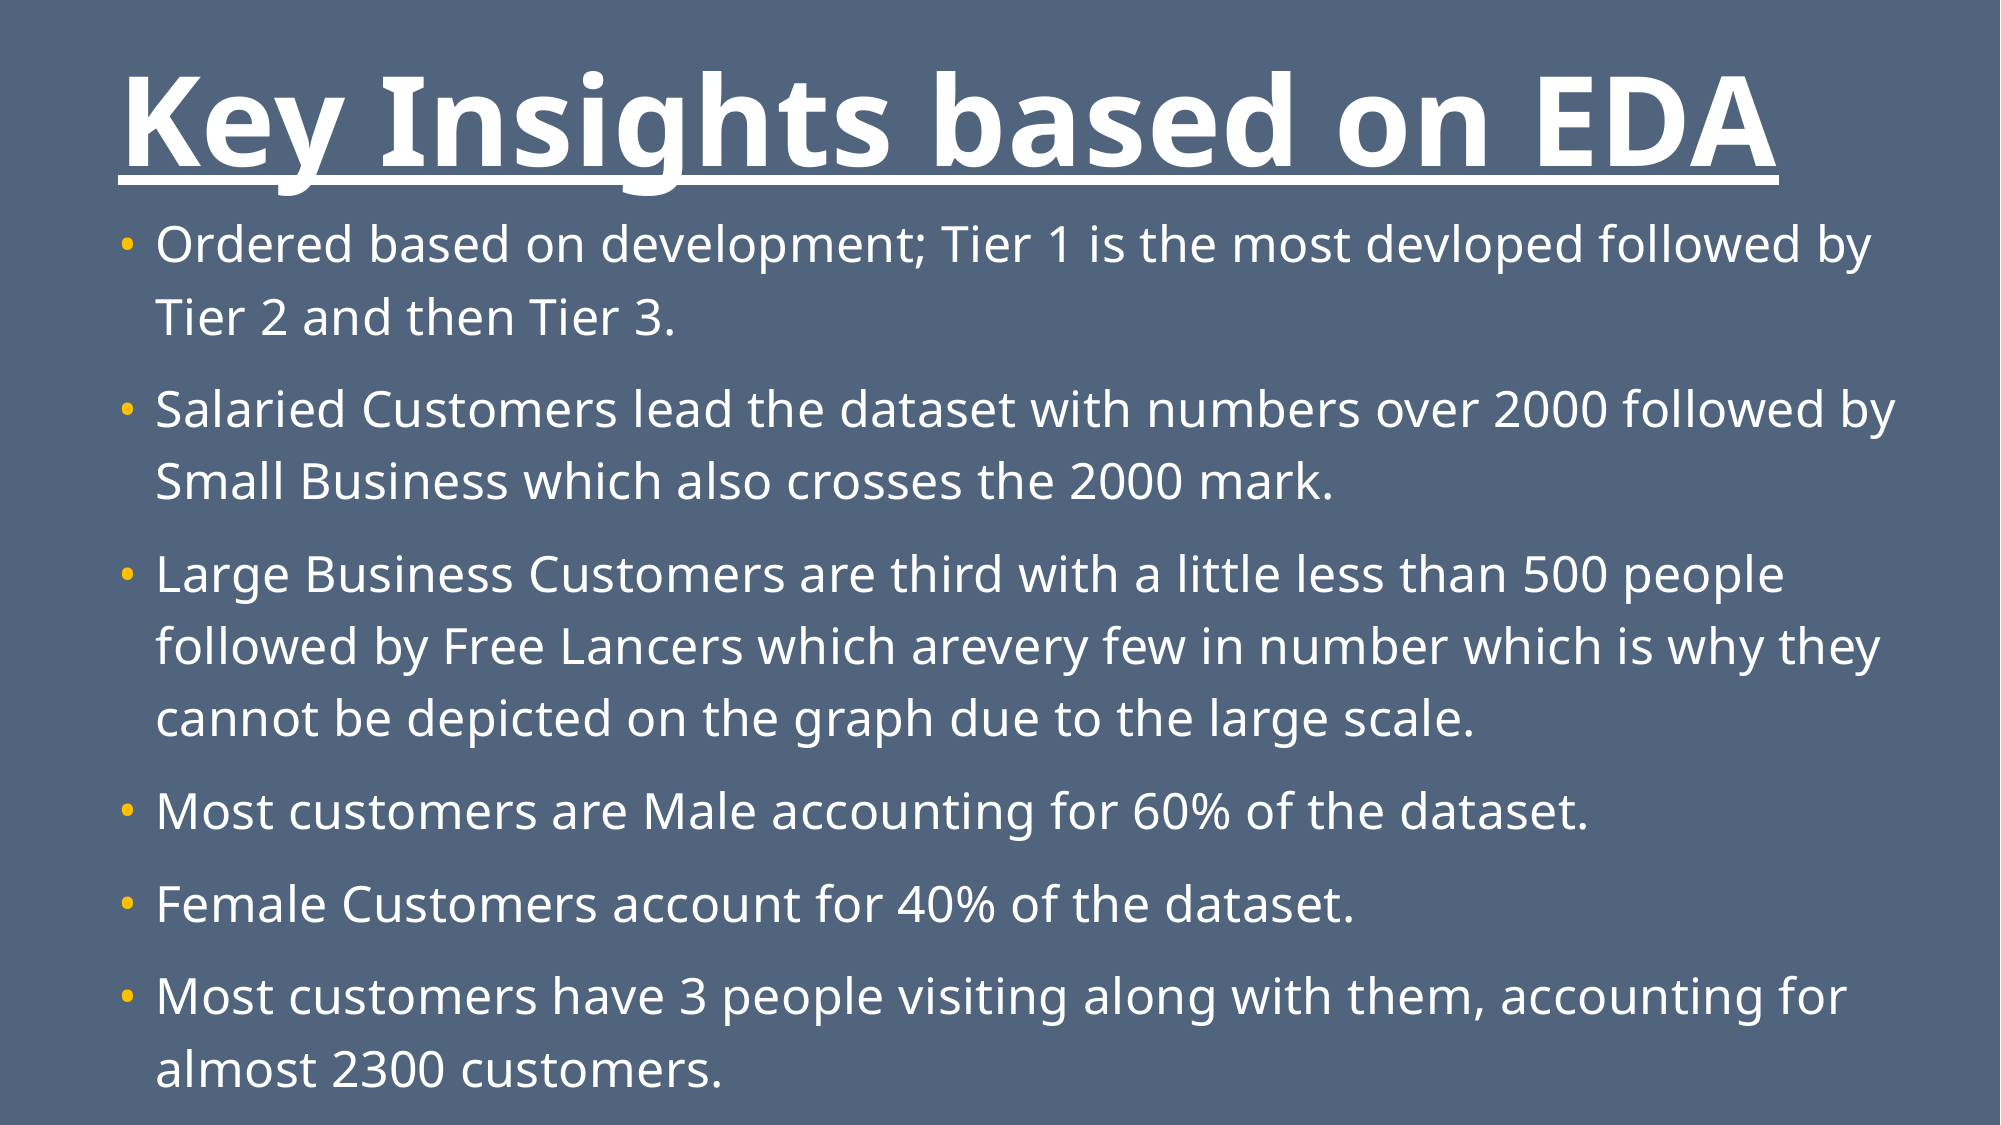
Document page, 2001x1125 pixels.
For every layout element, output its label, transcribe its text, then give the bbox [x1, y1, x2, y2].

list Ordered based on development; Tier 1 is the most devloped followed by Tier 2 and then Tier 3. Salaried Customers lead the dataset with numbers over 2000 followed by Small Business which also crosses the 2000 mark. Large Business Customers are third with a little less than 500 people followed by Free Lancers which arevery few in number which is why they cannot be depicted on the graph due to the large scale. Most customers are Male accounting for 60% of the dataset. Female Customers account for 40% of the dataset. Most customers have 3 people visiting along with them, accounting for almost 2300 customers. Followed by 2 and 4 people, each of which have customers in the range of 1000 - 1500 Almost 40% of the Dataset has 4 followups done by the sales person It is followed by 3 and 5 followups each accounting for 30% and 16% of the dataset. [118, 200, 1973, 1020]
title Key Insights based on EDA [118, 60, 1878, 200]
